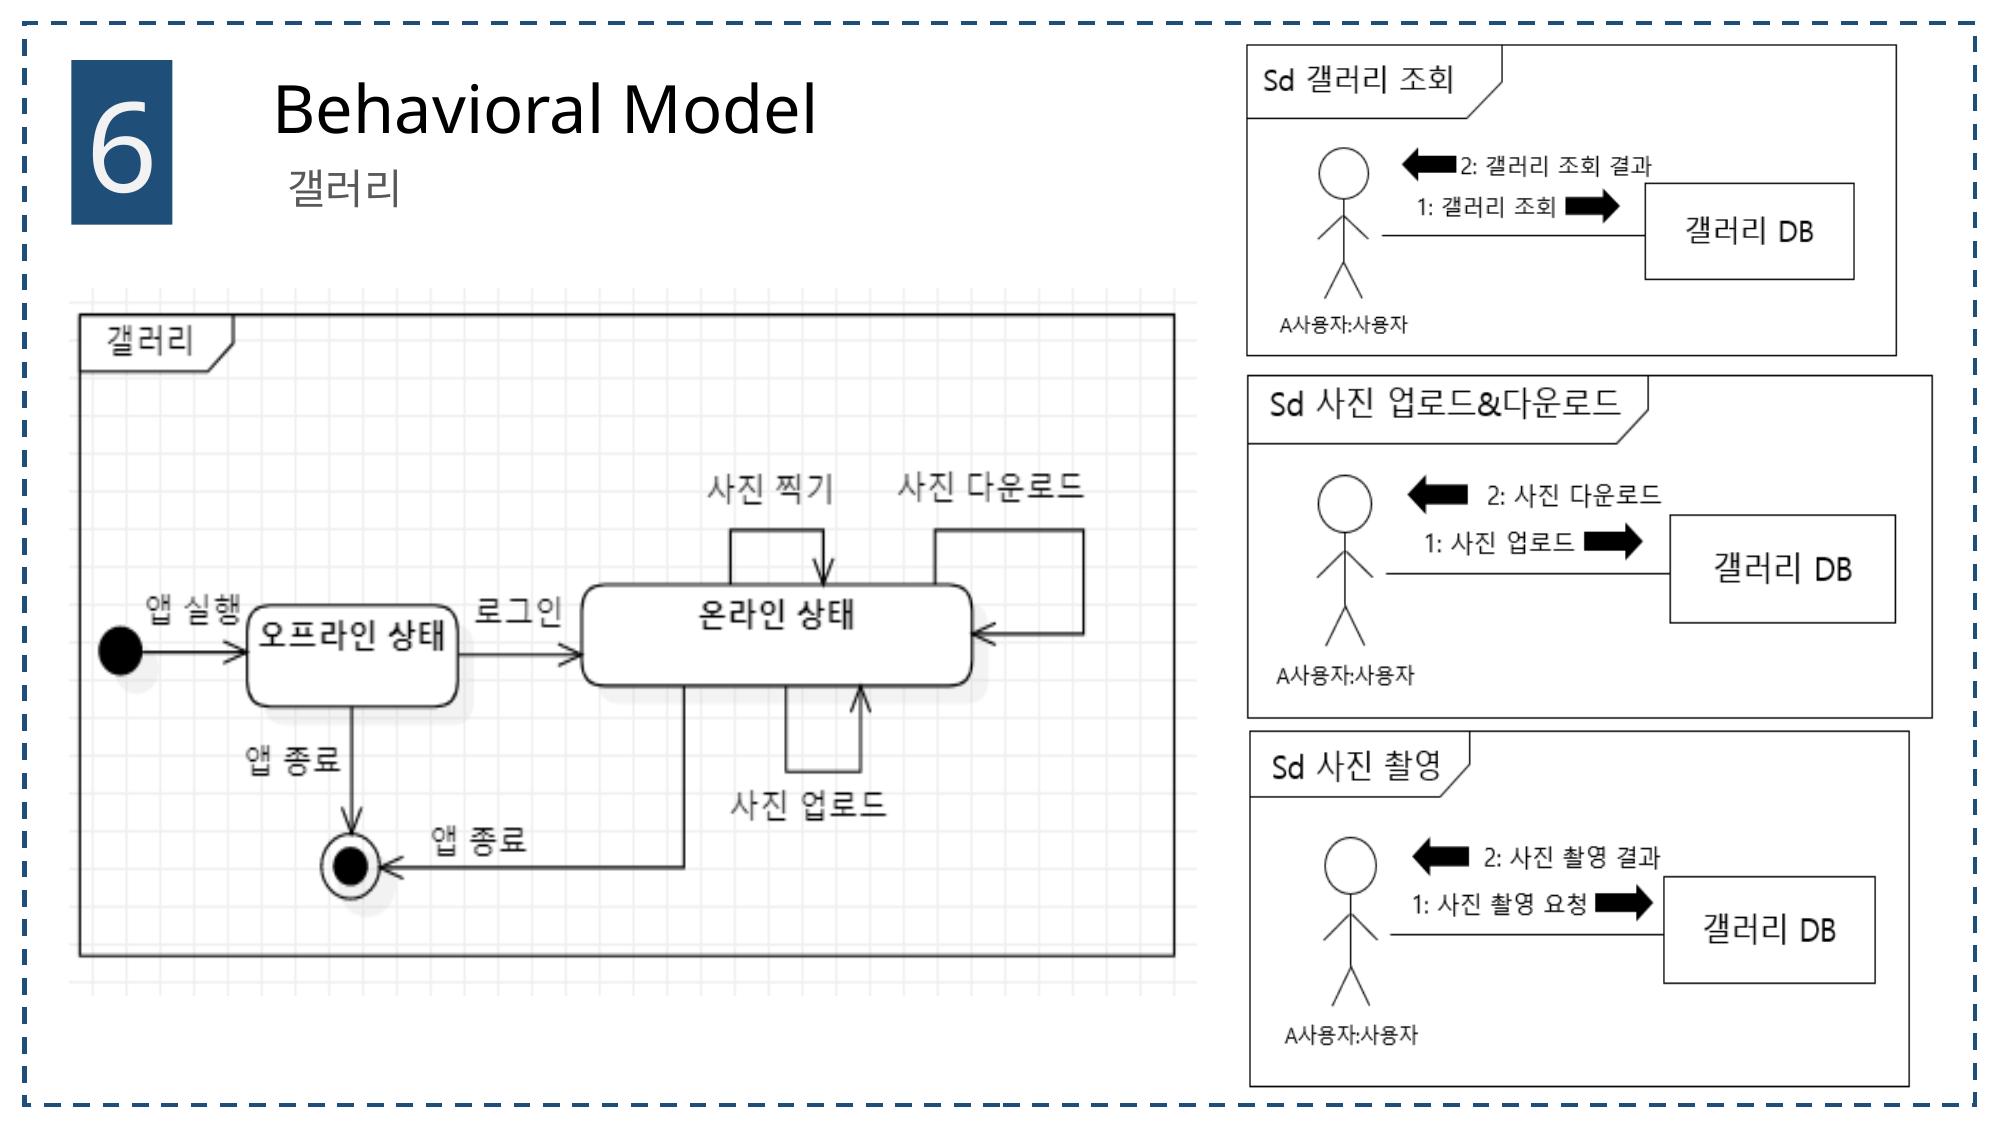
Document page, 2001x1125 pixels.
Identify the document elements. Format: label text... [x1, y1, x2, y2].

text_box 갤러리 [272, 156, 418, 221]
picture [69, 288, 1197, 996]
text_box [23, 22, 1976, 1106]
text_box 6 [71, 60, 173, 225]
picture [1237, 36, 1943, 1097]
text_box Behavioral Model [257, 60, 835, 155]
